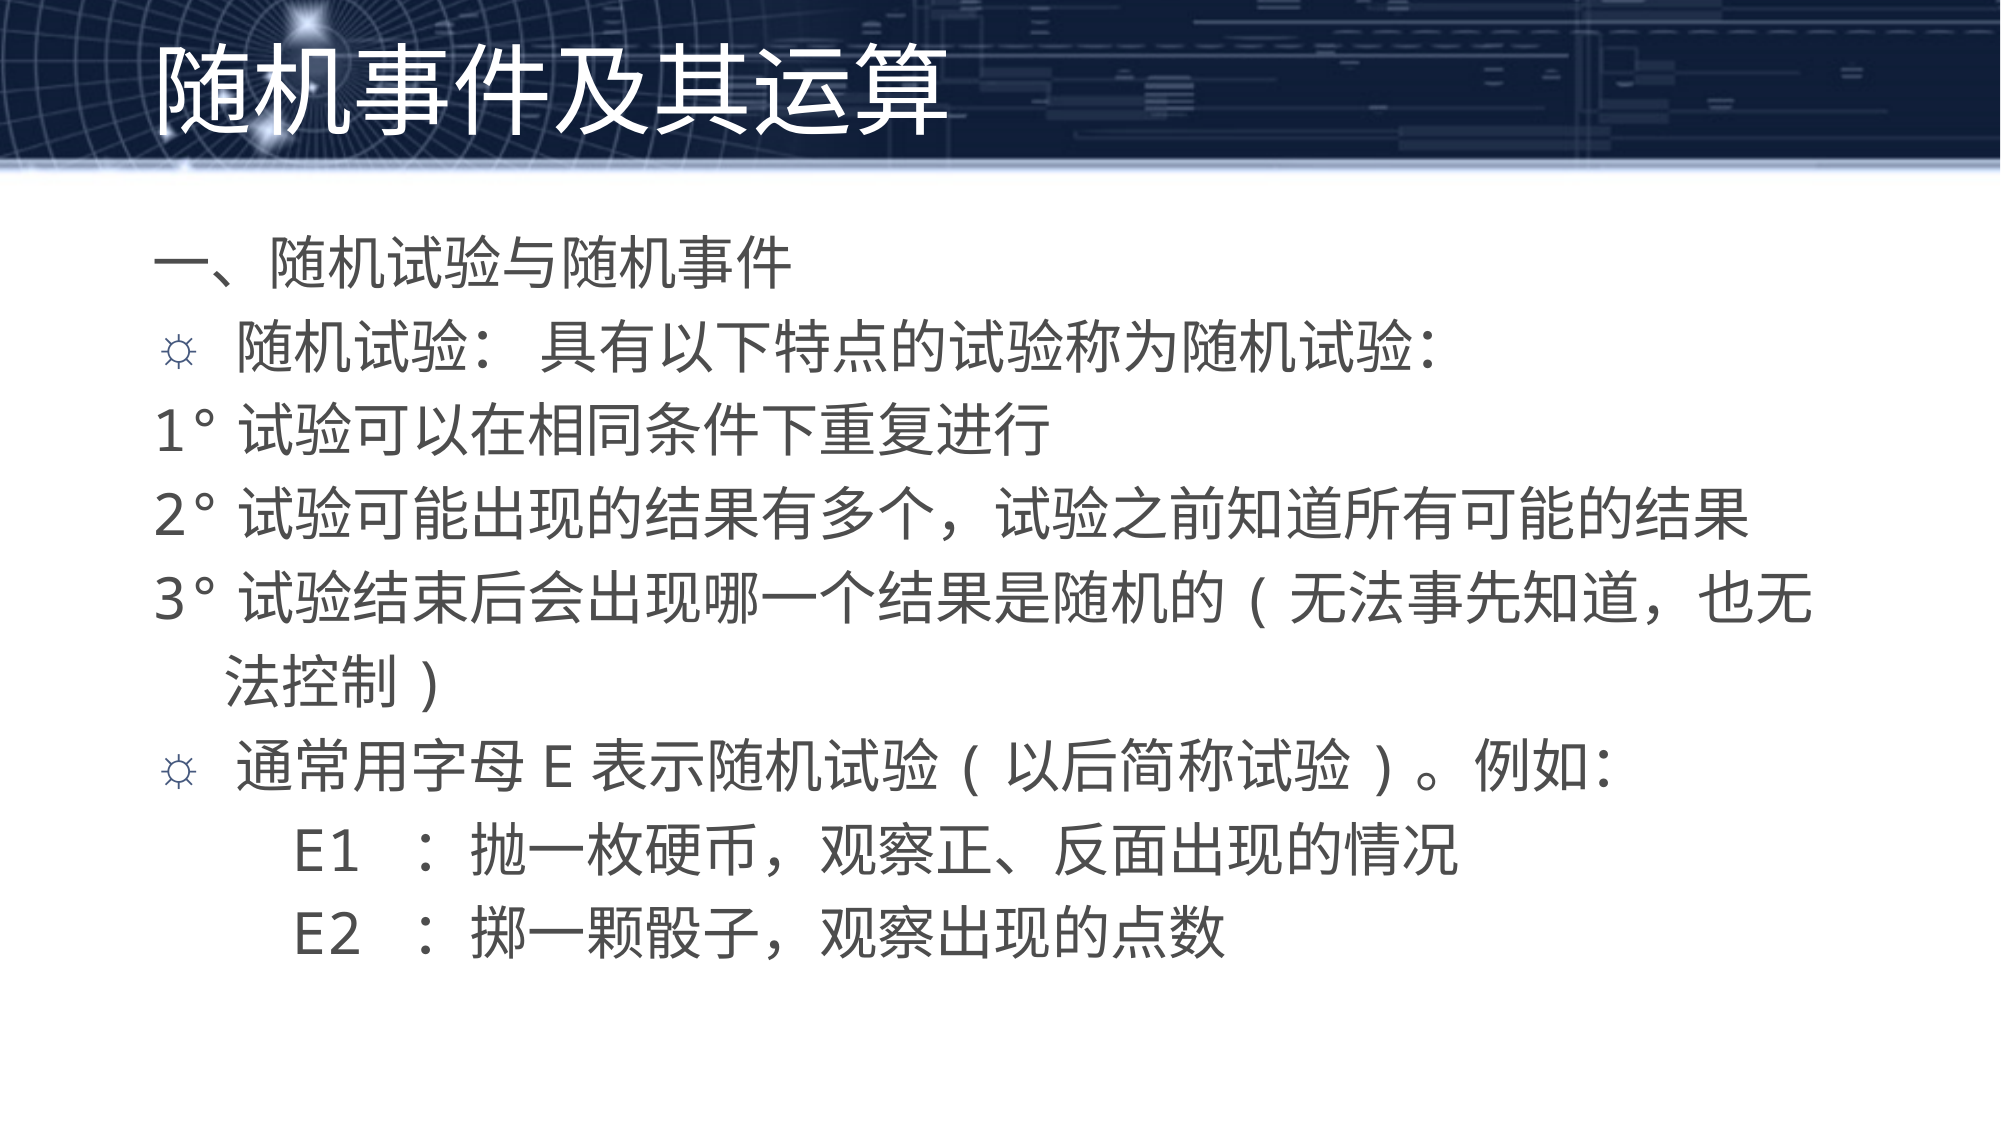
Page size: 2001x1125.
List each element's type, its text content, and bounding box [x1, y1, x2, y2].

list 一、随机试验与随机事件 随机试验： 具有以下特点的试验称为随机试验： 1°试验可以在相同条件下重复进行 2°试验可能出现的结果有多个，试验之前知道所有可能的结果 3°试验结束后会出现哪一个结果是随机的(无法事先知道，也无 法控制) 通常用字母E表示随机试验(以后简称试验)。例如： E1 ：抛一枚硬币，观察正、反面出现的情况 E2 ：掷一颗骰子，观察出现的点数 [137, 226, 1863, 1014]
picture [0, 0, 2001, 1125]
title 随机事件及其运算 [137, 29, 1863, 161]
